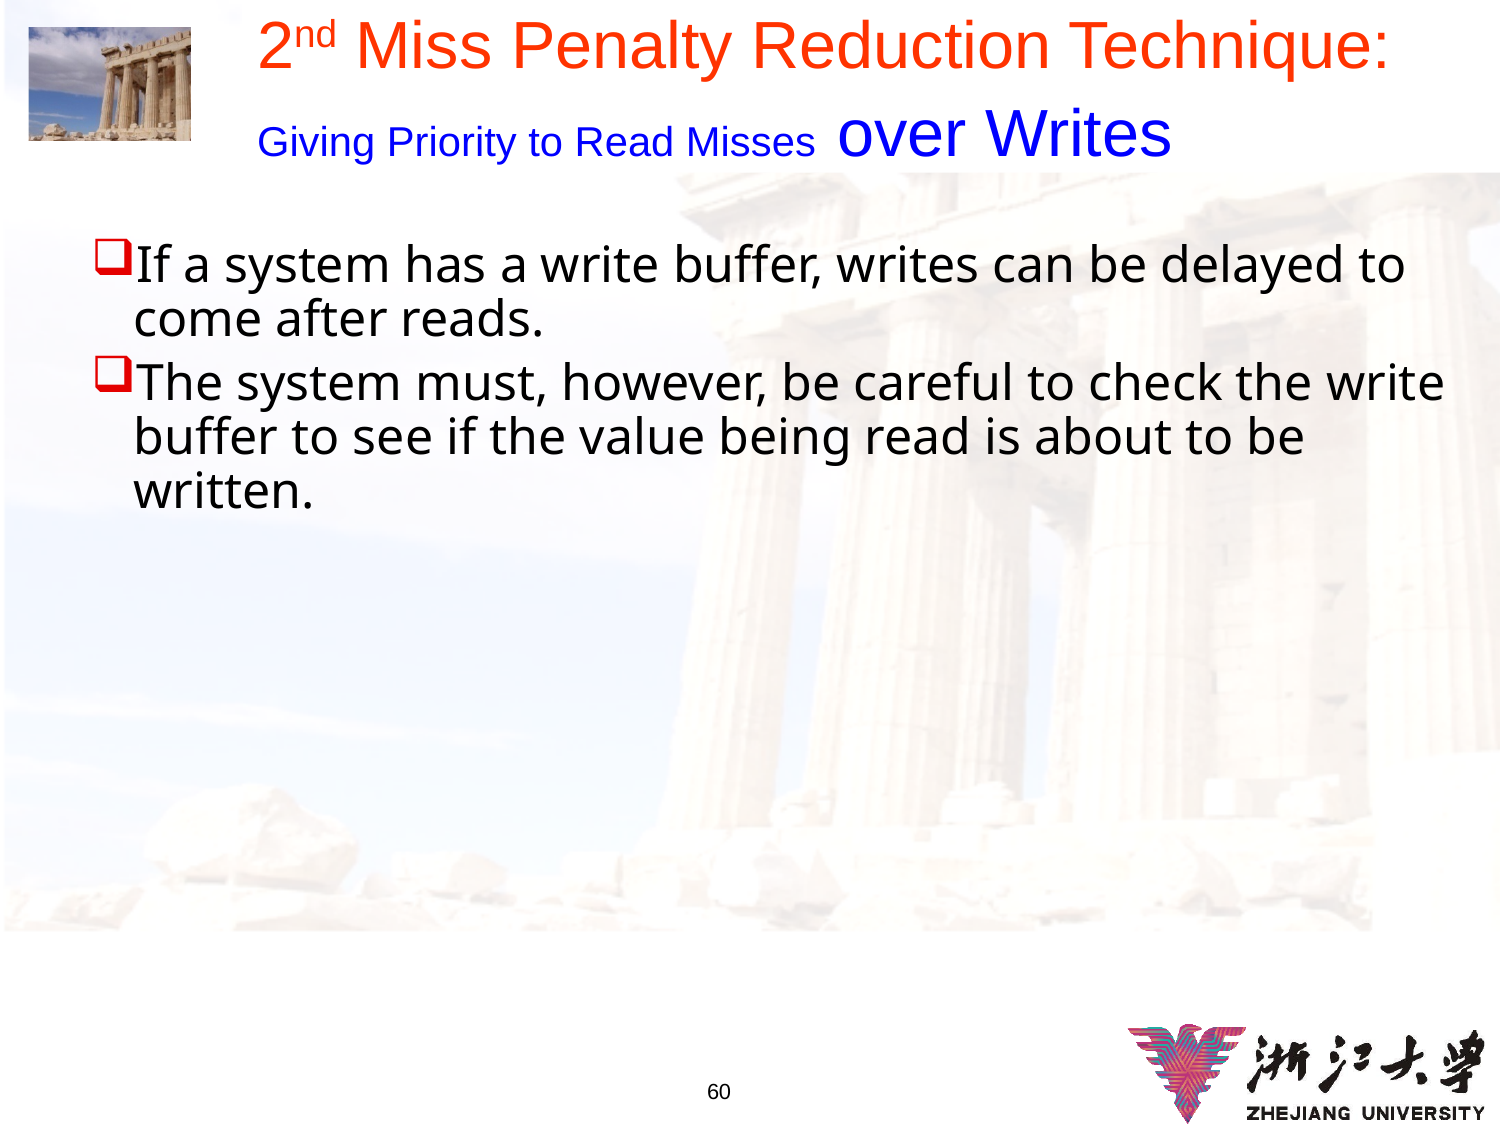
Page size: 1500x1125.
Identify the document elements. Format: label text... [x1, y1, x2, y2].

list If a system has a write buffer, writes can be delayed to come after reads. The system must, however, be careful to check the write buffer to see if the value being read is about to be written. [76, 231, 1465, 601]
title 2nd Miss Penalty Reduction Technique: Giving Priority to Read Misses over Writes [242, 0, 1500, 173]
picture [0, 0, 1500, 1125]
